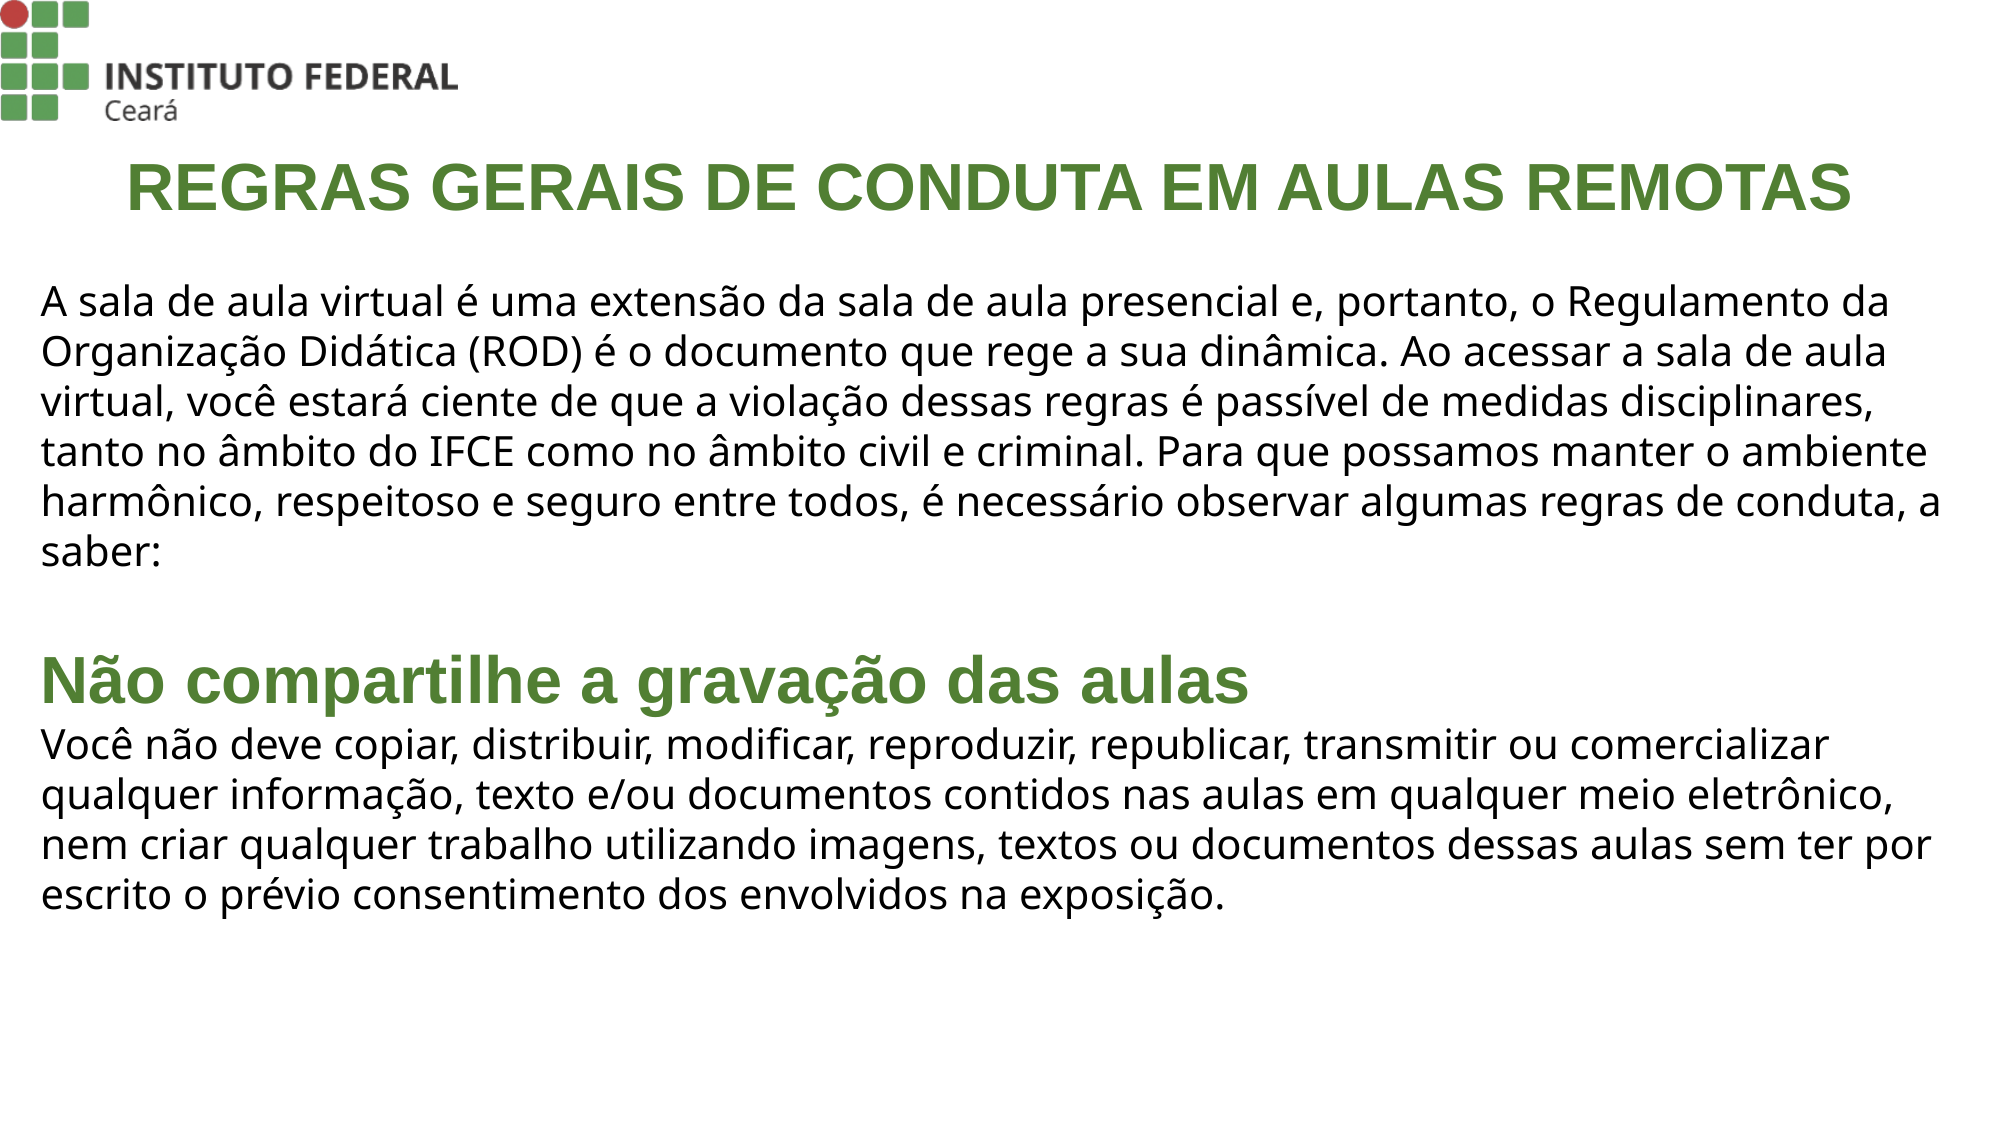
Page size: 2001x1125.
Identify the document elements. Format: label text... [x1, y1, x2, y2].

list REGRAS GERAIS DE CONDUTA EM AULAS REMOTAS A sala de aula virtual é uma extensão da sala de aula presencial e, portanto, o Regulamento da Organização Didática (ROD) é o documento que rege a sua dinâmica. Ao acessar a sala de aula virtual, você estará ciente de que a violação dessas regras é passível de medidas disciplinares, tanto no âmbito do IFCE como no âmbito civil e criminal. Para que possamos manter o ambiente harmônico, respeitoso e seguro entre todos, é necessário observar algumas regras de conduta, a saber: Não compartilhe a gravação das aulas Você não deve copiar, distribuir, modificar, reproduzir, republicar, transmitir ou comercializar qualquer informação, texto e/ou documentos contidos nas aulas em qualquer meio eletrônico, nem criar qualquer trabalho utilizando imagens, textos ou documentos dessas aulas sem ter por escrito o prévio consentimento dos envolvidos na exposição. [25, 136, 1975, 1105]
picture [0, 0, 458, 121]
